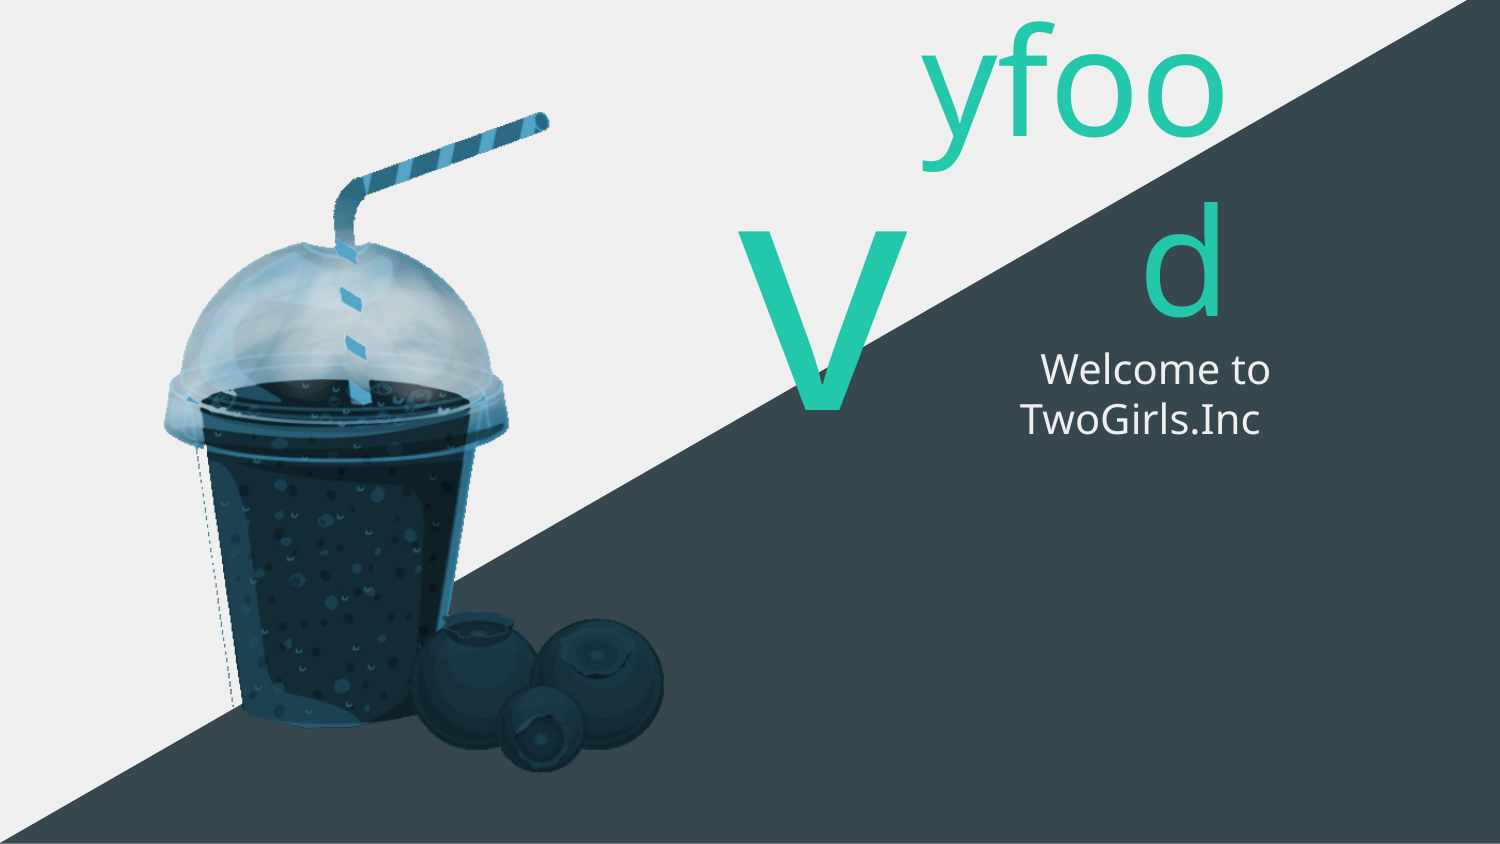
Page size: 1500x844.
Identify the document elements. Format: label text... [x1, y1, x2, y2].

text_box v [485, 26, 923, 493]
title yfood [923, 26, 1246, 362]
picture [83, 60, 823, 801]
subtitle Welcome to TwoGirls.Inc [923, 327, 1287, 383]
